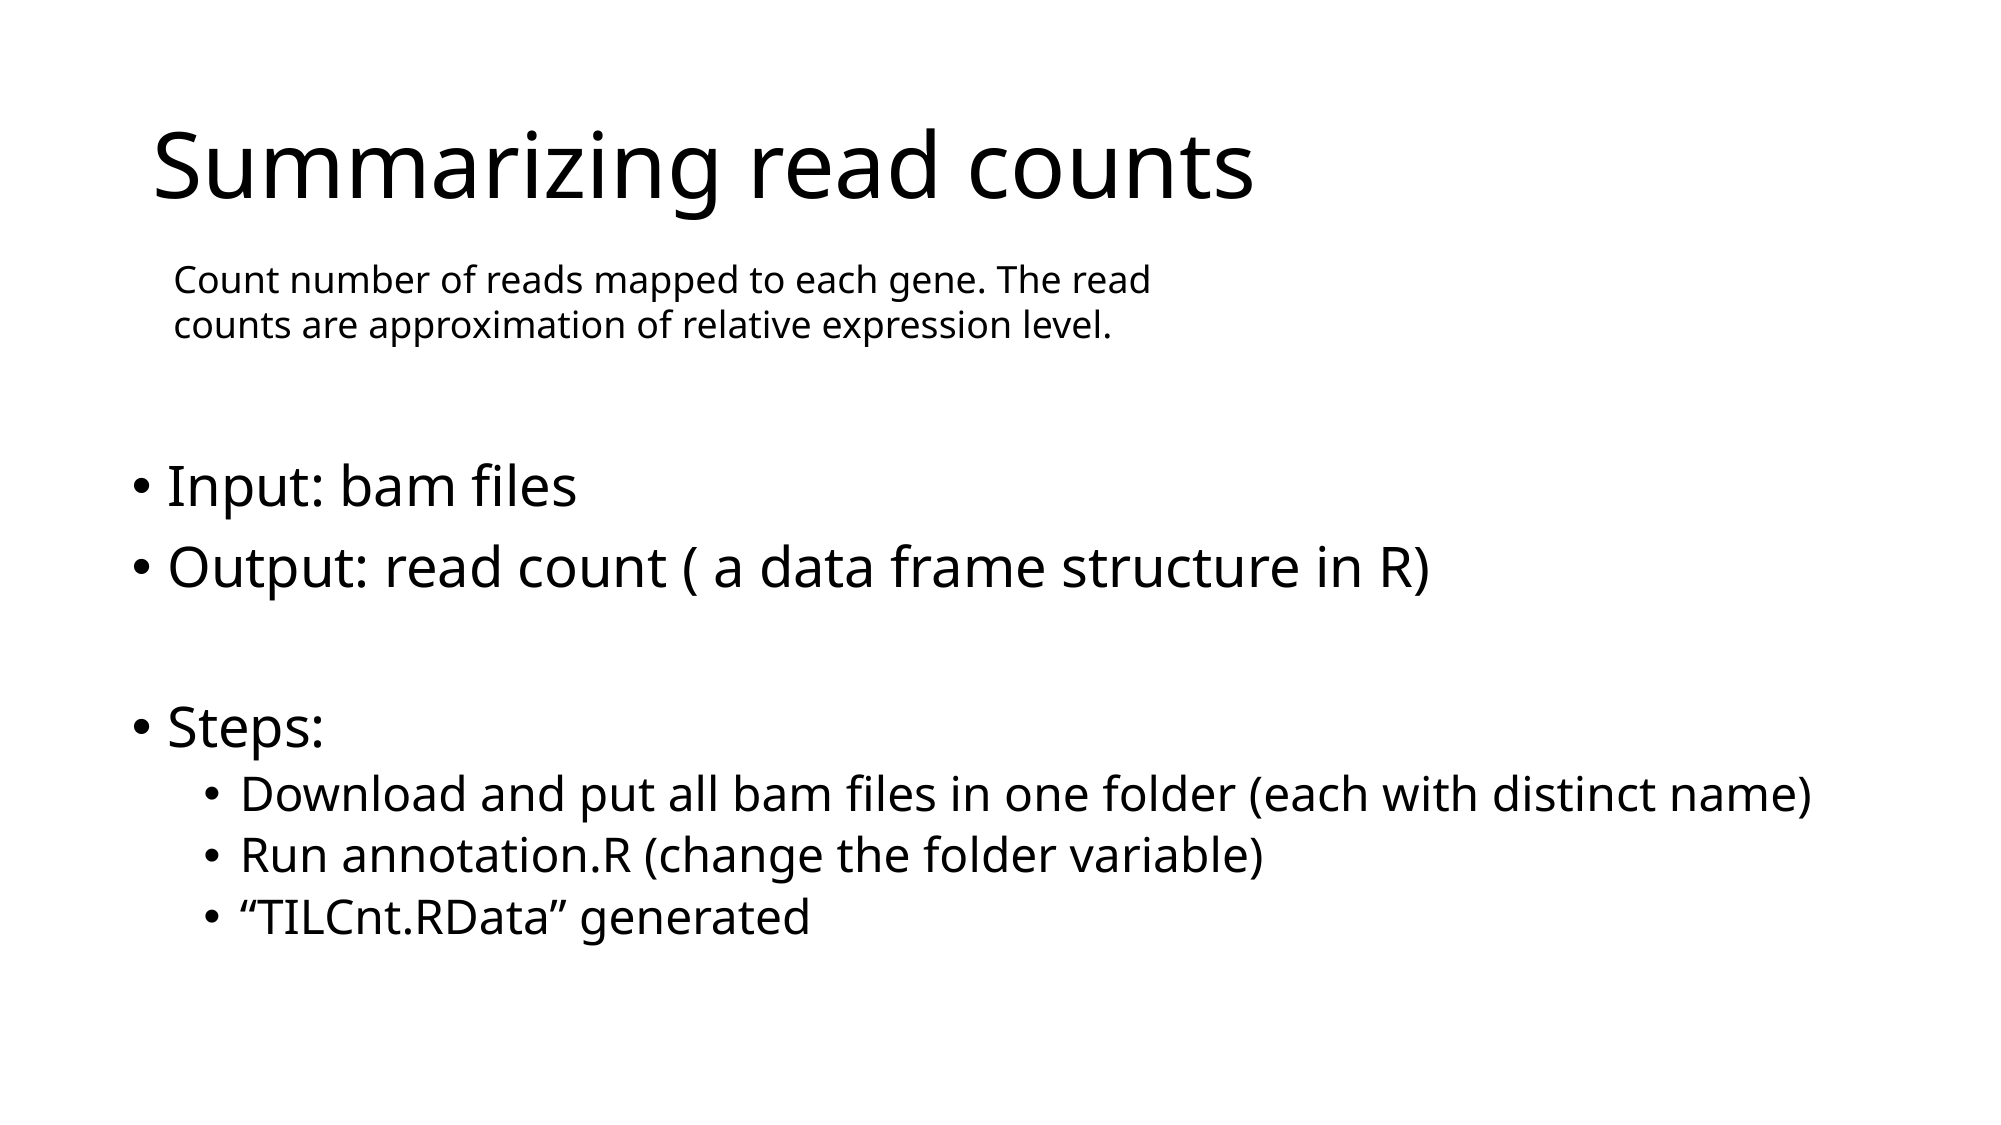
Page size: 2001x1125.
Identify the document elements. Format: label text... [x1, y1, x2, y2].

title Summarizing read counts [137, 59, 1863, 278]
text_box Count number of reads mapped to each gene. The read counts are approximation of relative expression level. [158, 248, 1223, 353]
list Input: bam files Output: read count ( a data frame structure in R) Steps: Download and put all bam files in one folder (each with distinct name) Run annotation.R (change the folder variable) “TILCnt.RData” generated [116, 451, 1842, 973]
